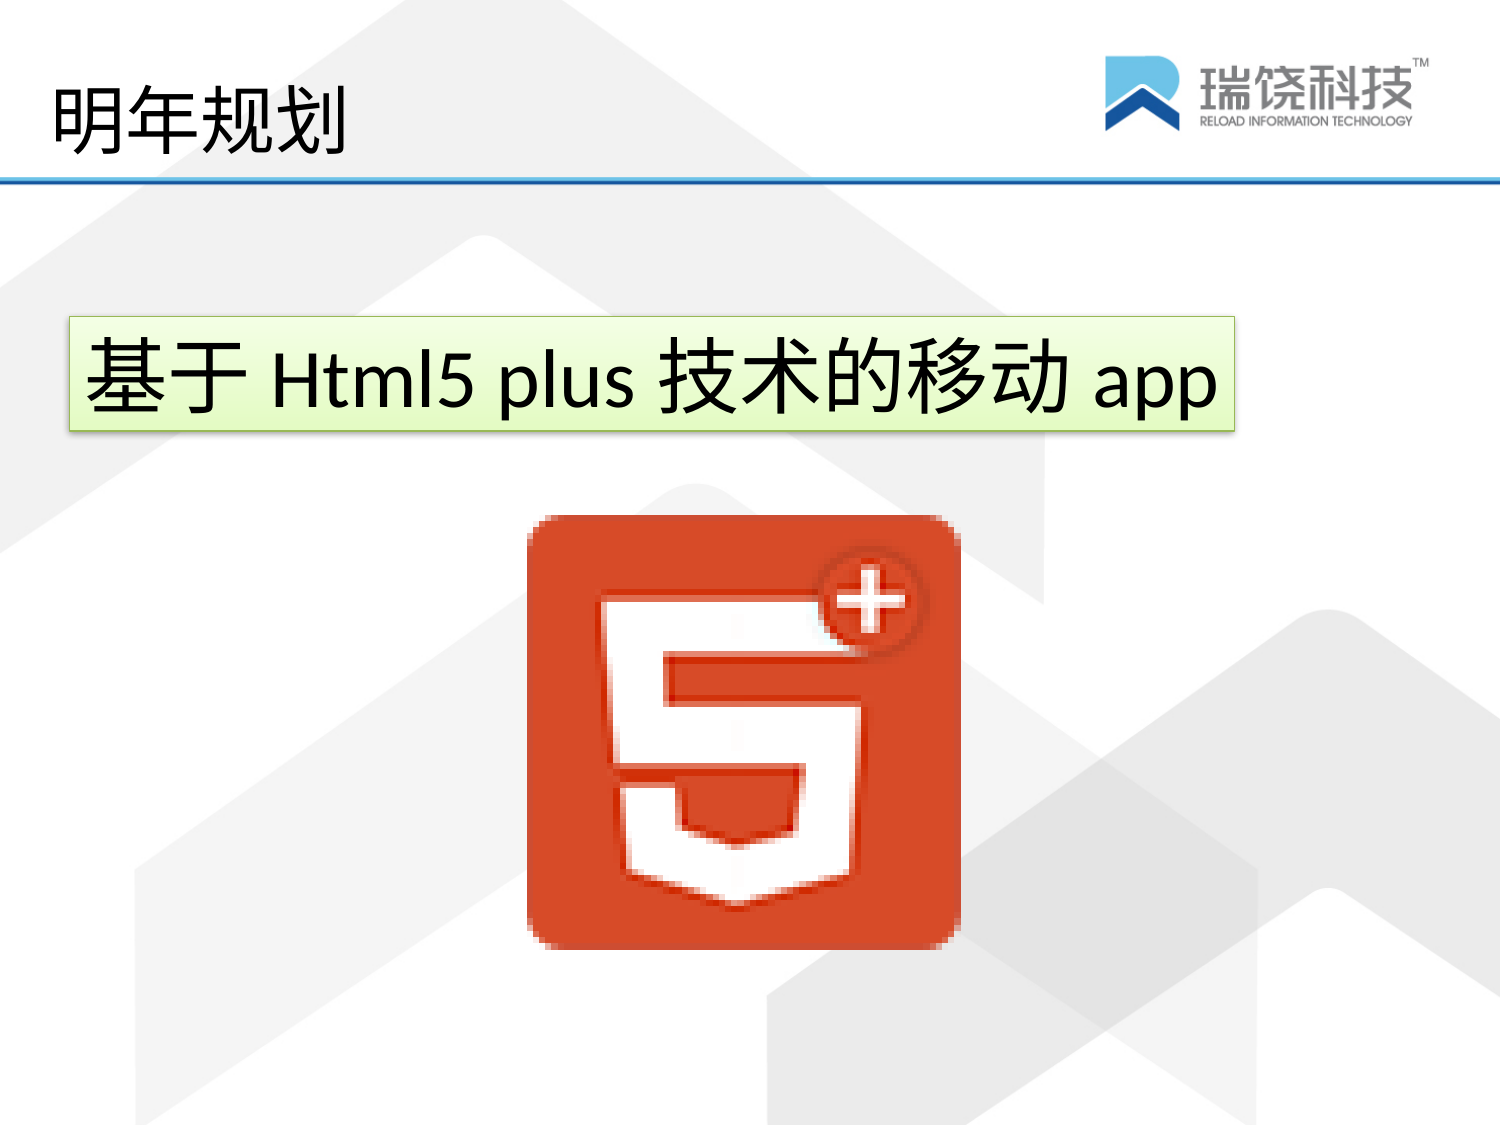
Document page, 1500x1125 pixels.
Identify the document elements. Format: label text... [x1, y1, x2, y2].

picture [0, 0, 1500, 1125]
text_box 基于Html5 plus技术的移动app [69, 316, 1235, 432]
text_box 明年规划 [35, 65, 493, 164]
